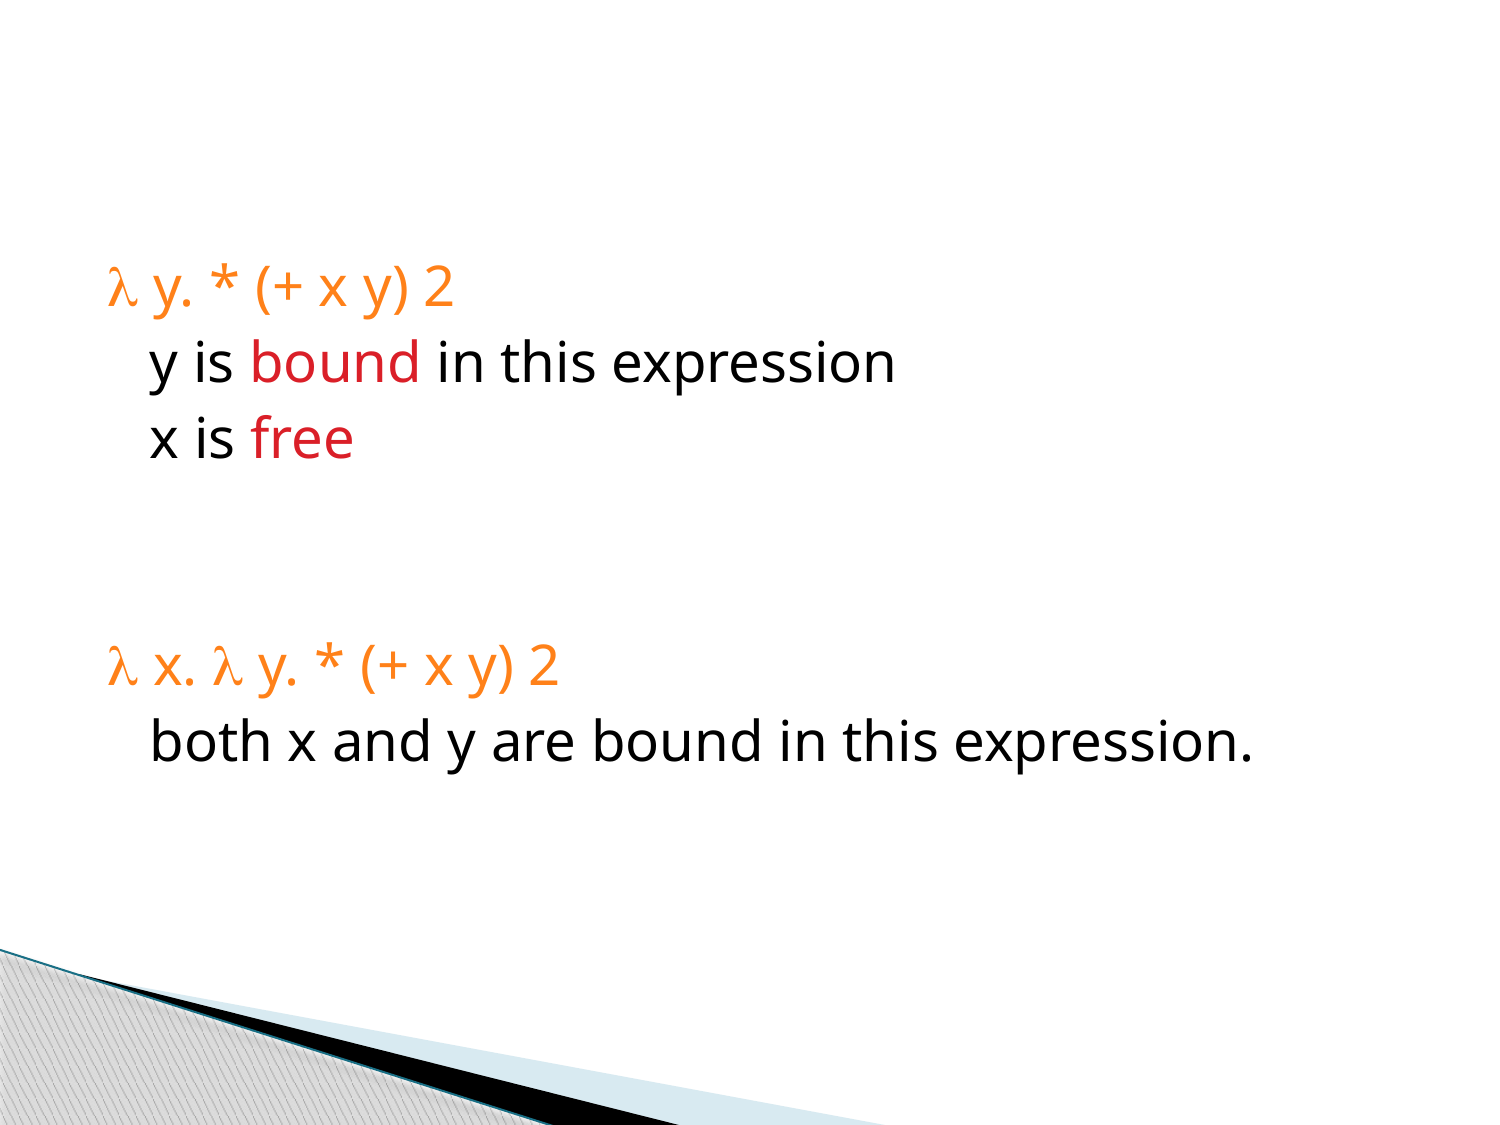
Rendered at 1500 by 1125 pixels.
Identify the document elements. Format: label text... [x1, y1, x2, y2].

list  y. * (+ x y) 2 y is bound in this expression x is free  x.  y. * (+ x y) 2 both x and y are bound in this expression. [75, 243, 1425, 986]
